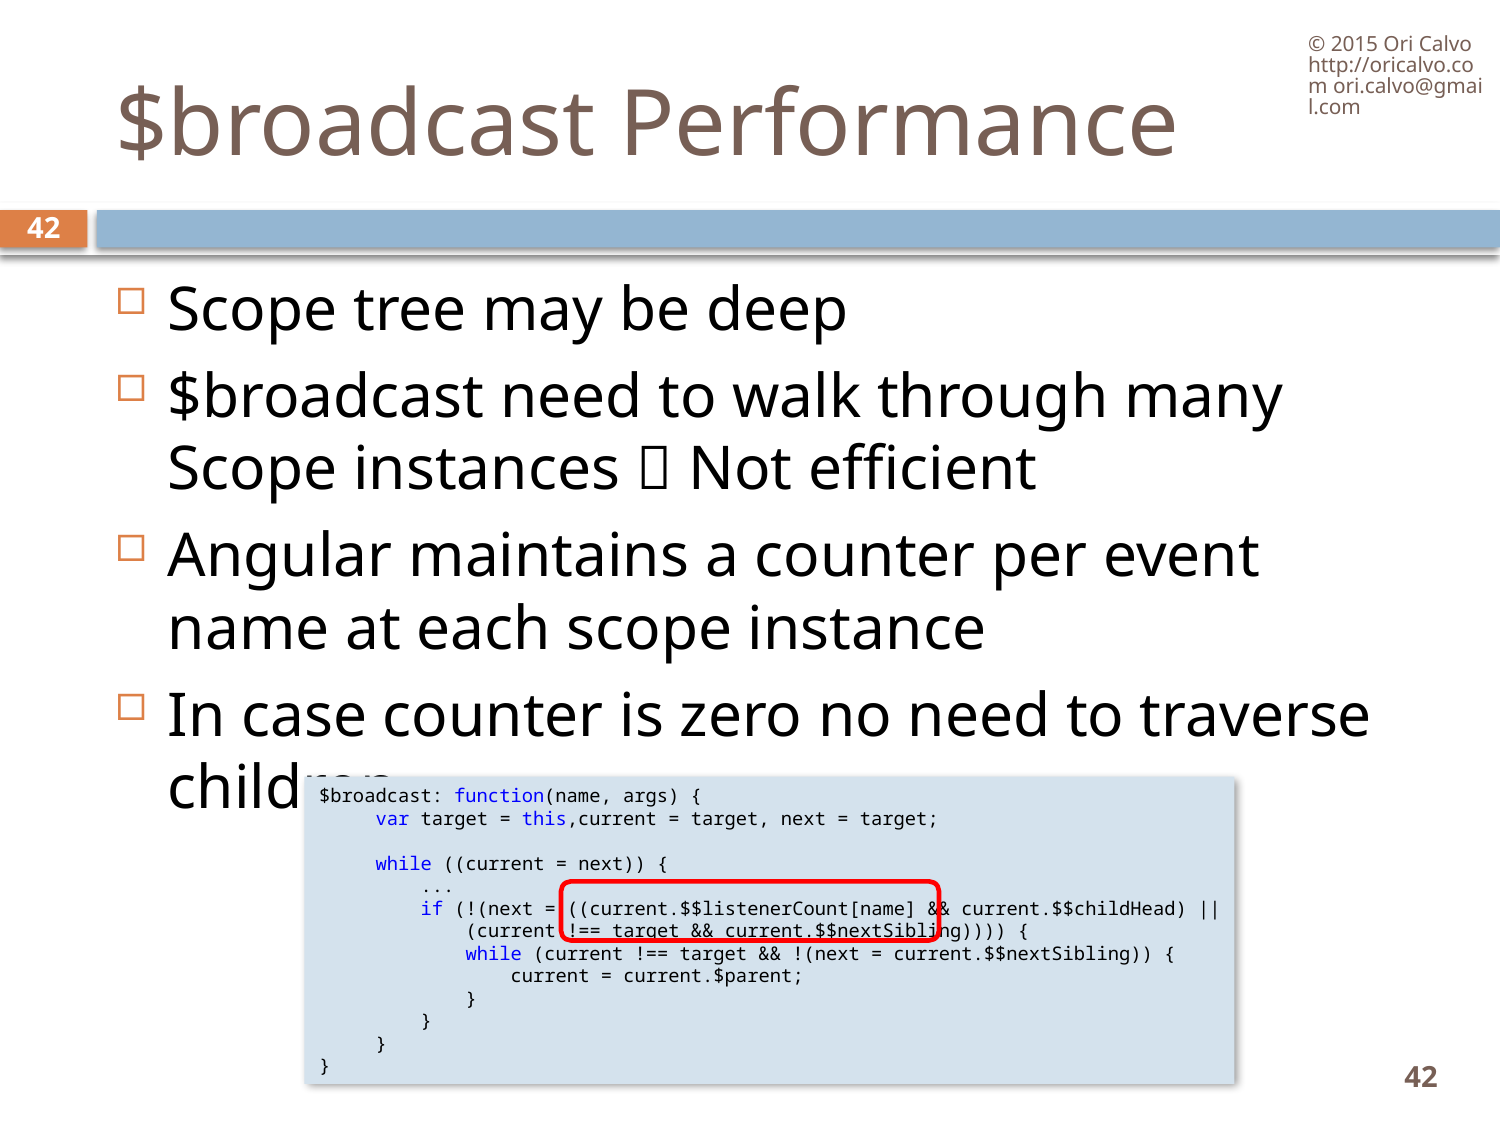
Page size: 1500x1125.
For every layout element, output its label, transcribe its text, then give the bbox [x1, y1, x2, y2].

title $broadcast Performance [100, 37, 1438, 200]
list Scope tree may be deep $broadcast need to walk through many Scope instances  Not efficient Angular maintains a counter per event name at each scope instance In case counter is zero no need to traverse children [100, 262, 1438, 1000]
text_box $broadcast: function(name, args) { var target = this,current = target, next = target; while ((current = next)) { ... if (!(next = ((current.$$listenerCount[name] && current.$$childHead) || (current !== target && current.$$nextSibling)))) { while (current !== target && !(next = current.$$nextSibling)) { current = current.$parent; } } } } [304, 776, 1235, 1084]
footer © 2015 Ori Calvo http://oricalvo.com ori.calvo@gmail.com [1293, 0, 1500, 90]
text_box [559, 879, 941, 943]
slide_number 42 [0, 208, 88, 249]
